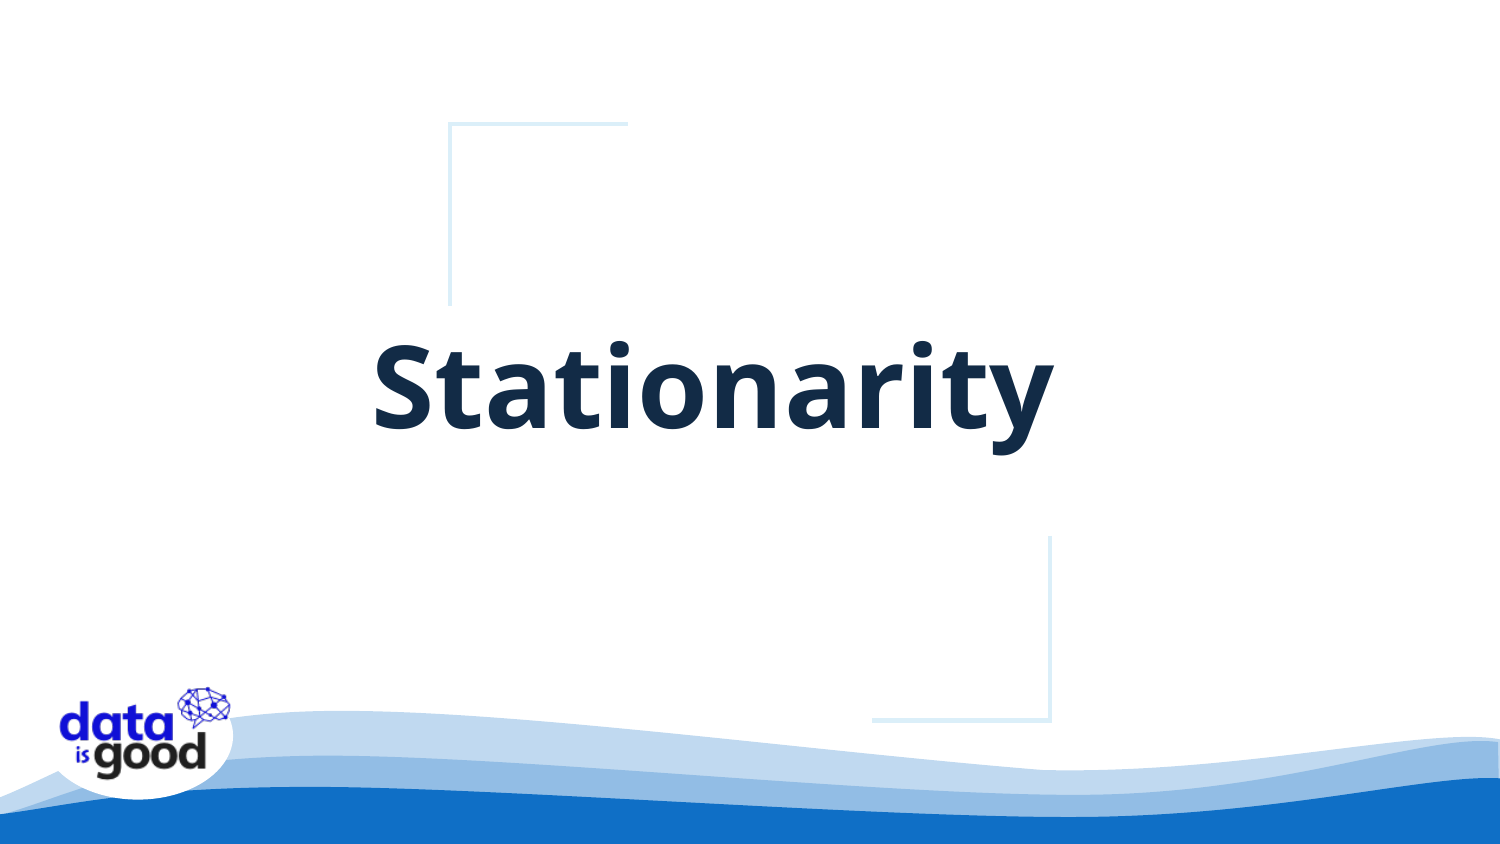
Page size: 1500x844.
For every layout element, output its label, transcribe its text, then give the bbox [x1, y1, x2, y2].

title Stationarity [176, 239, 1251, 635]
picture [58, 685, 231, 804]
